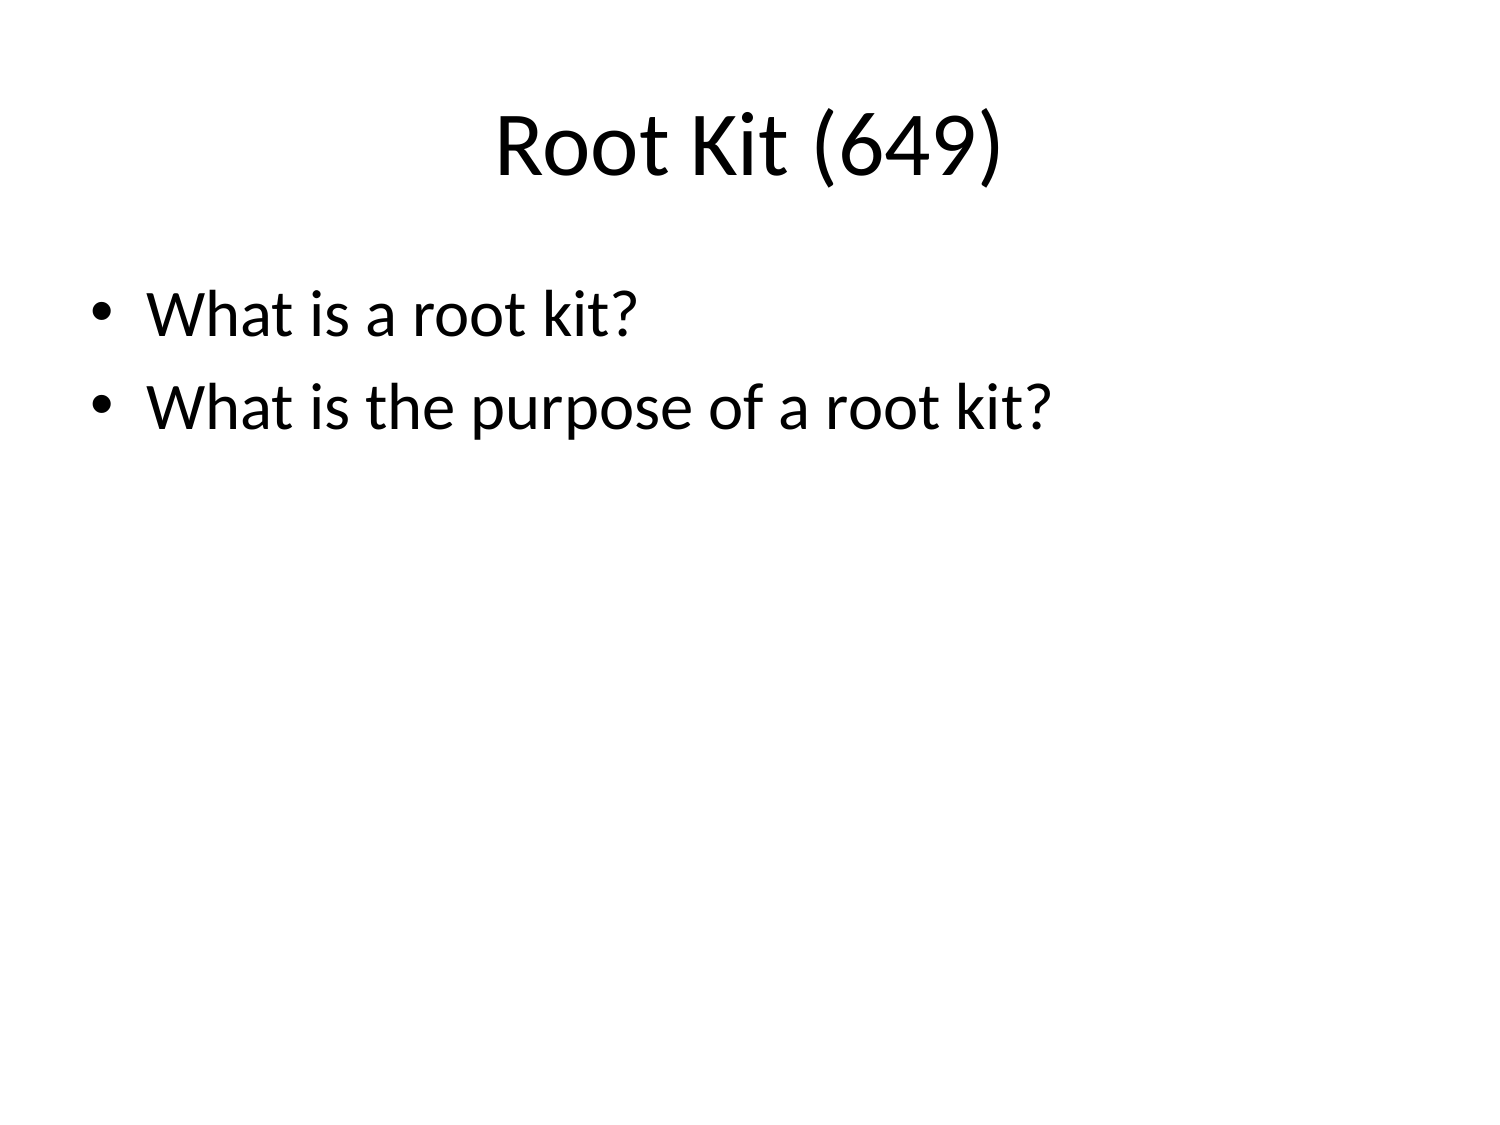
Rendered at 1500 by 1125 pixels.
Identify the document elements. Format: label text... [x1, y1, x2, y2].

title Root Kit (649) [75, 45, 1425, 233]
list What is a root kit? What is the purpose of a root kit? [75, 262, 1425, 1005]
